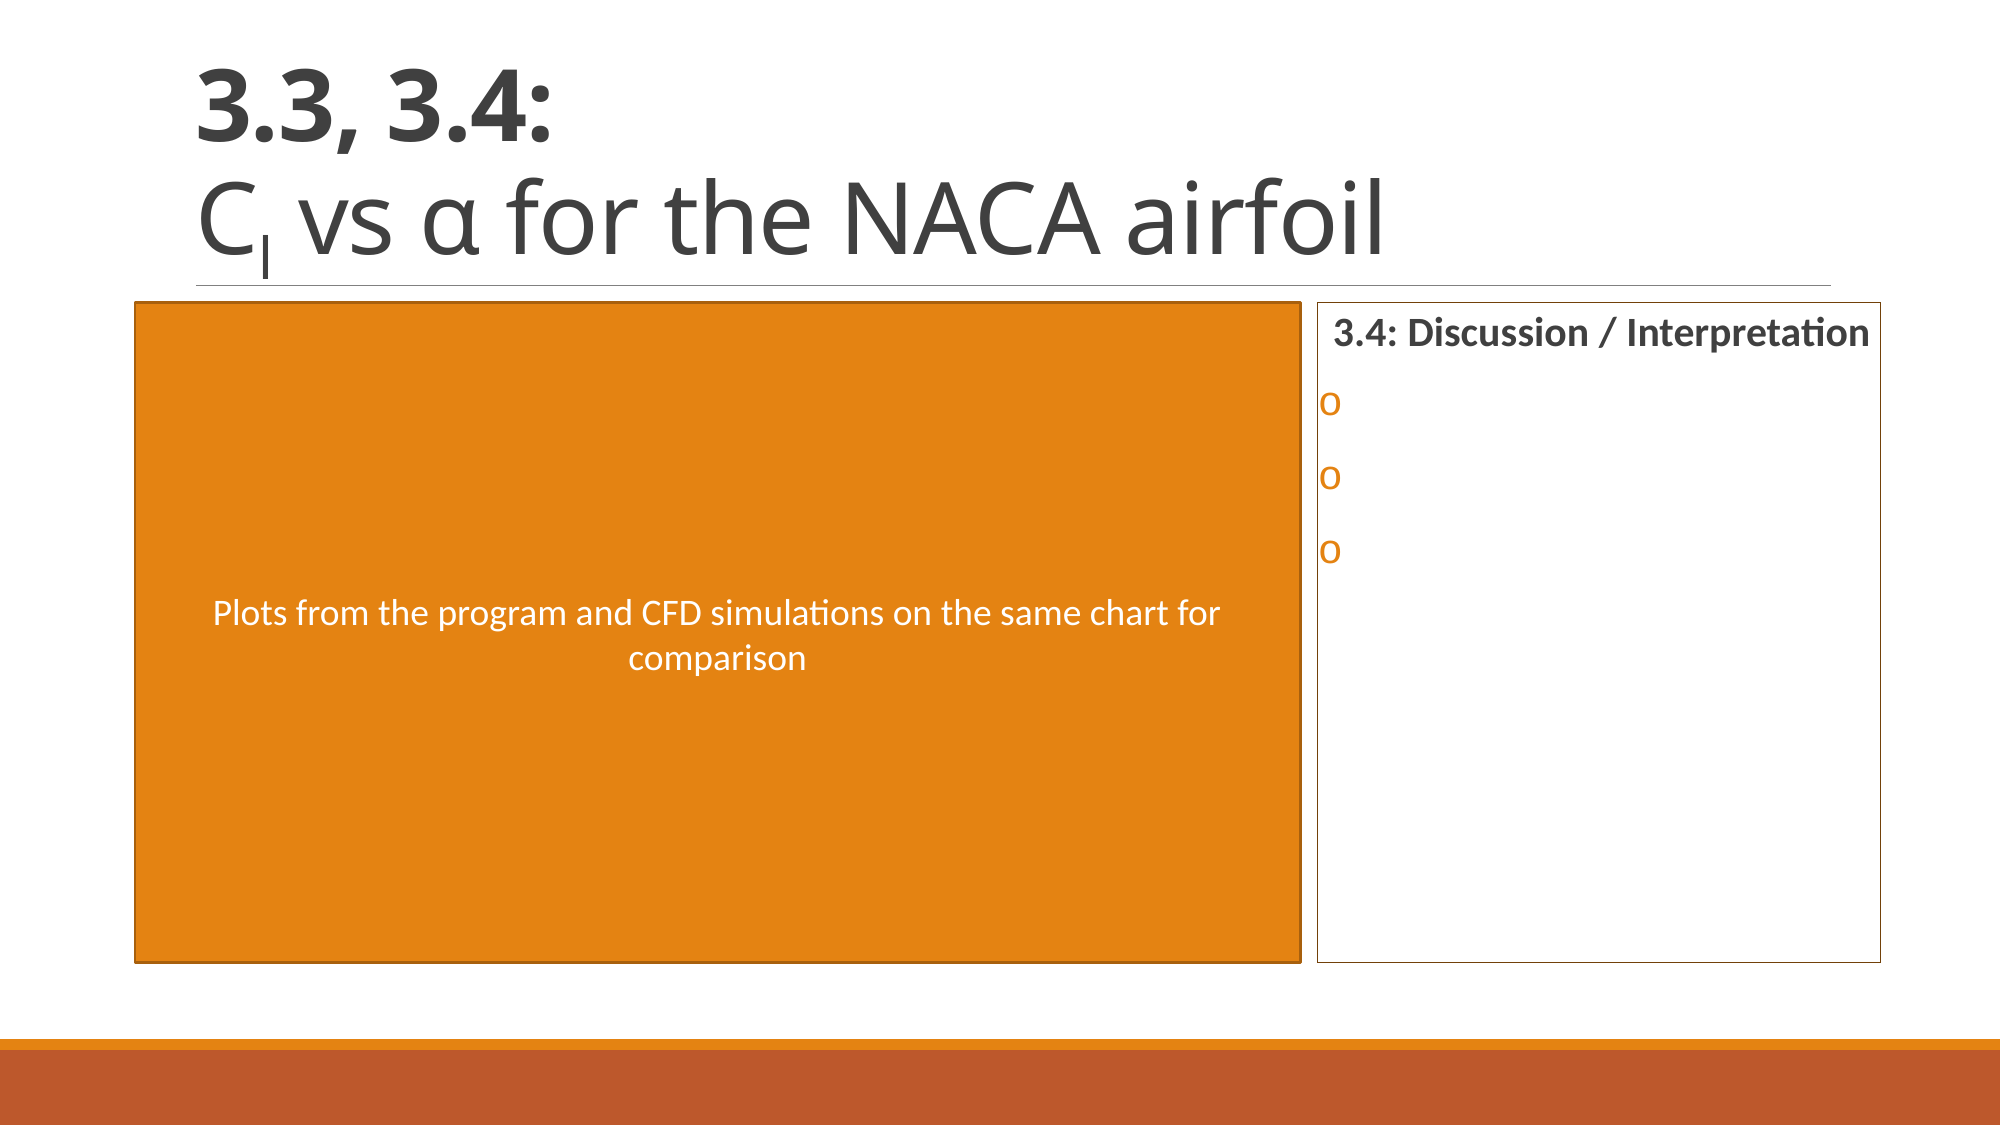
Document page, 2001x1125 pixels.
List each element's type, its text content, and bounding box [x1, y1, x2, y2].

text_box 3.4: Discussion / Interpretation [1317, 302, 1881, 963]
title 3.3, 3.4: Cl vs α for the NACA airfoil [180, 47, 1830, 285]
text_box Plots from the program and CFD simulations on the same chart for comparison [134, 301, 1302, 964]
